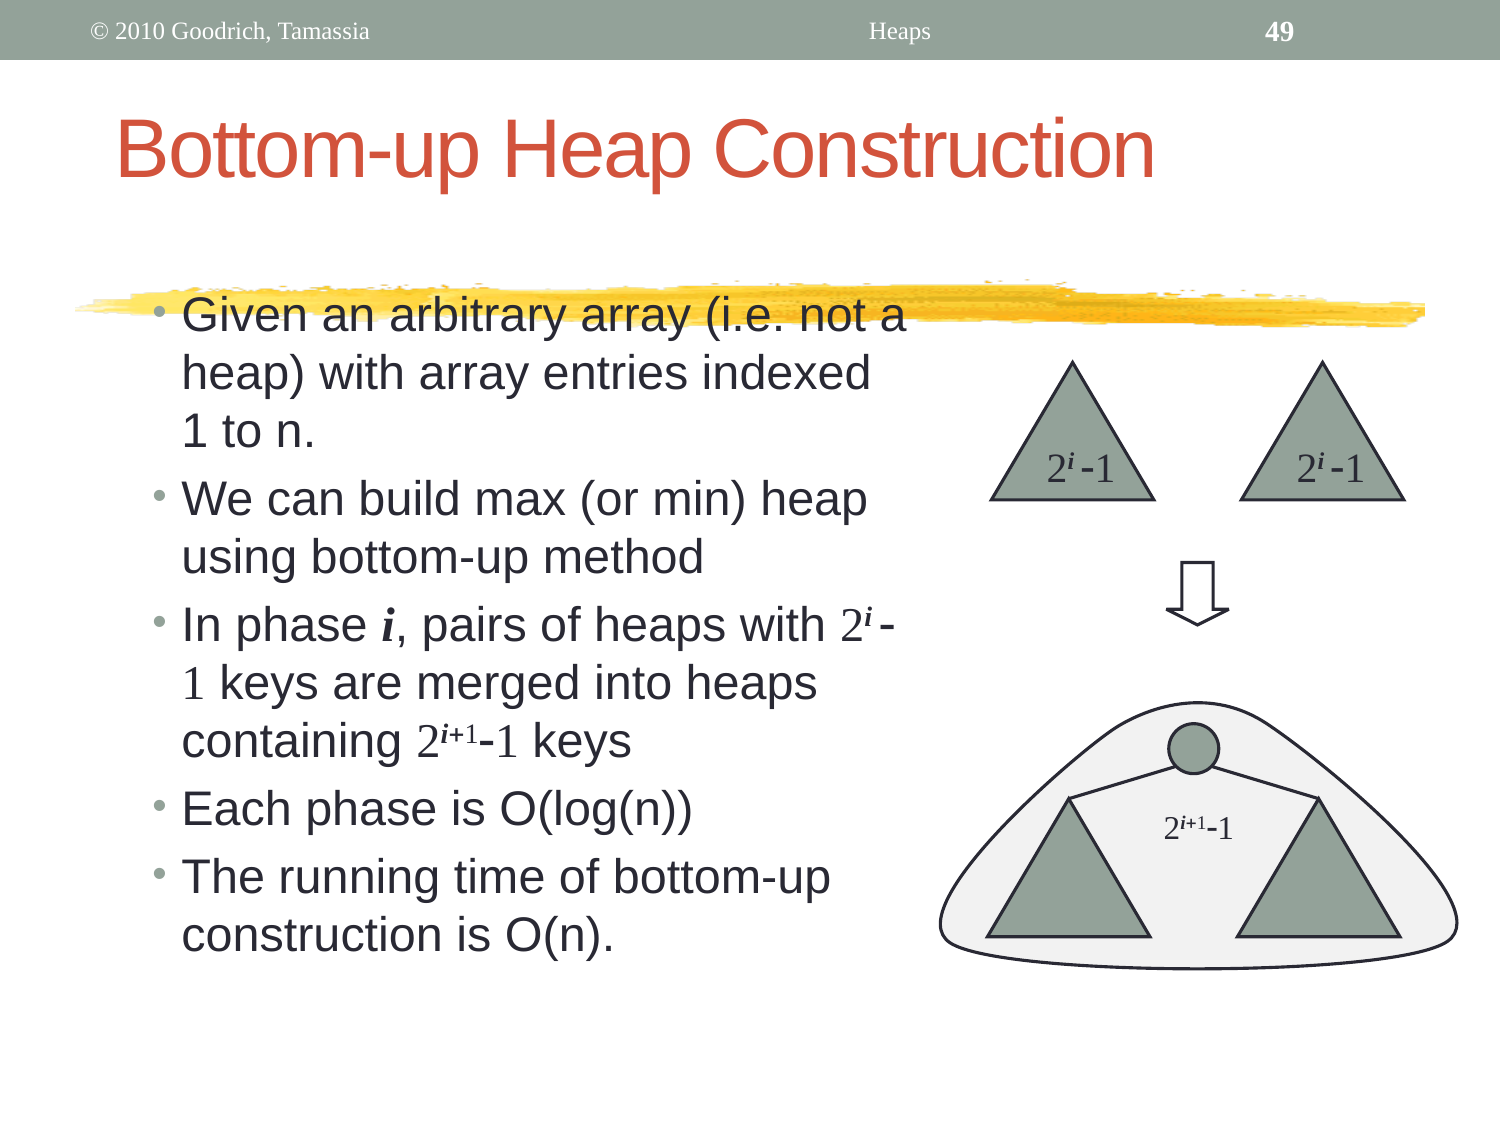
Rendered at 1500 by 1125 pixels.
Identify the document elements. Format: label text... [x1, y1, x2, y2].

text_box [1166, 562, 1229, 625]
picture [75, 274, 900, 338]
text_box [987, 803, 1150, 937]
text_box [991, 362, 1405, 501]
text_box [1211, 767, 1319, 799]
text_box [900, 274, 1475, 550]
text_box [1068, 767, 1177, 799]
slide_number © 2010 Goodrich, Tamassia [75, 3, 550, 57]
list Given an arbitrary array (i.e. not a heap) with array entries indexed 1 to n. We can build max (or min) heap using bottom-up method In phase i, pairs of heaps with 2i -1 keys are merged into heaps containing 2i+1-1 keys Each phase is O(log(n)) The running time of bottom-up construction is O(n). [137, 275, 926, 975]
text_box 2i+1-1 [1148, 799, 1250, 854]
text_box [940, 702, 1457, 969]
text_box [1237, 807, 1400, 937]
title Bottom-up Heap Construction [99, 50, 1238, 238]
slide_number 49 [1250, 3, 1425, 57]
footer Heaps [562, 3, 1238, 50]
text_box [1168, 723, 1219, 774]
